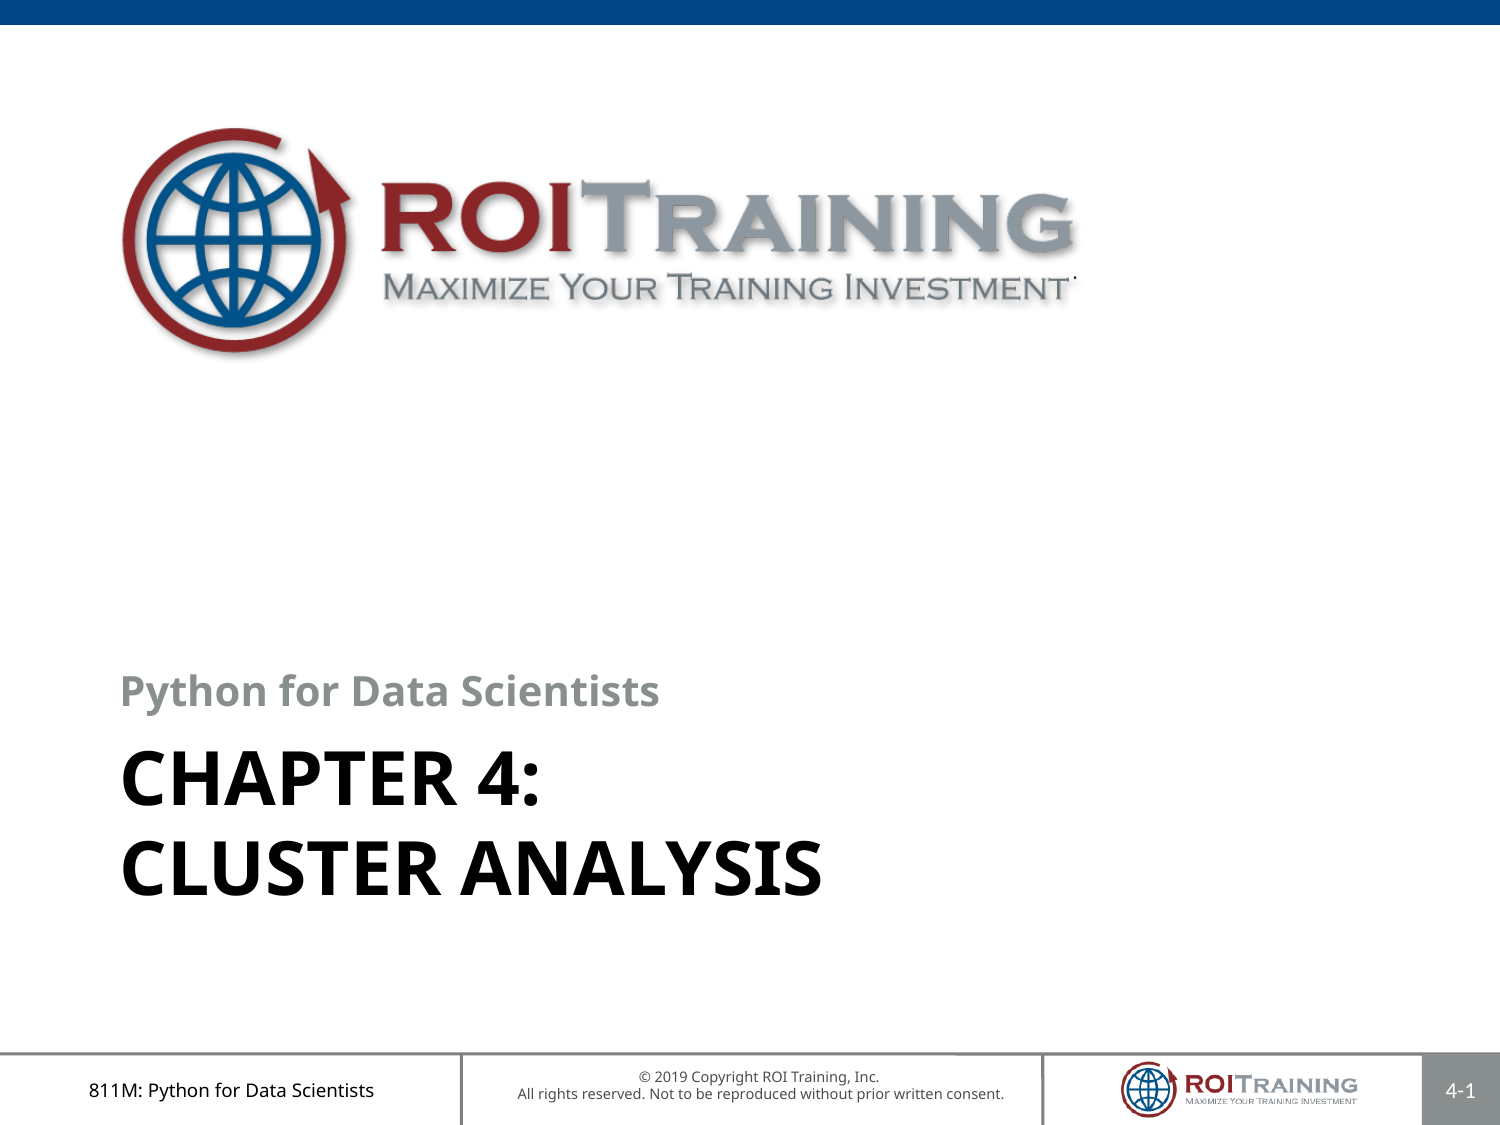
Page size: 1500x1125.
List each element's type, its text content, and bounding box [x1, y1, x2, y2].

picture [1113, 1060, 1362, 1118]
picture [93, 123, 1092, 356]
title Chapter 4: Cluster Analysis [104, 722, 1424, 947]
list Python for Data Scientists [104, 476, 1422, 723]
